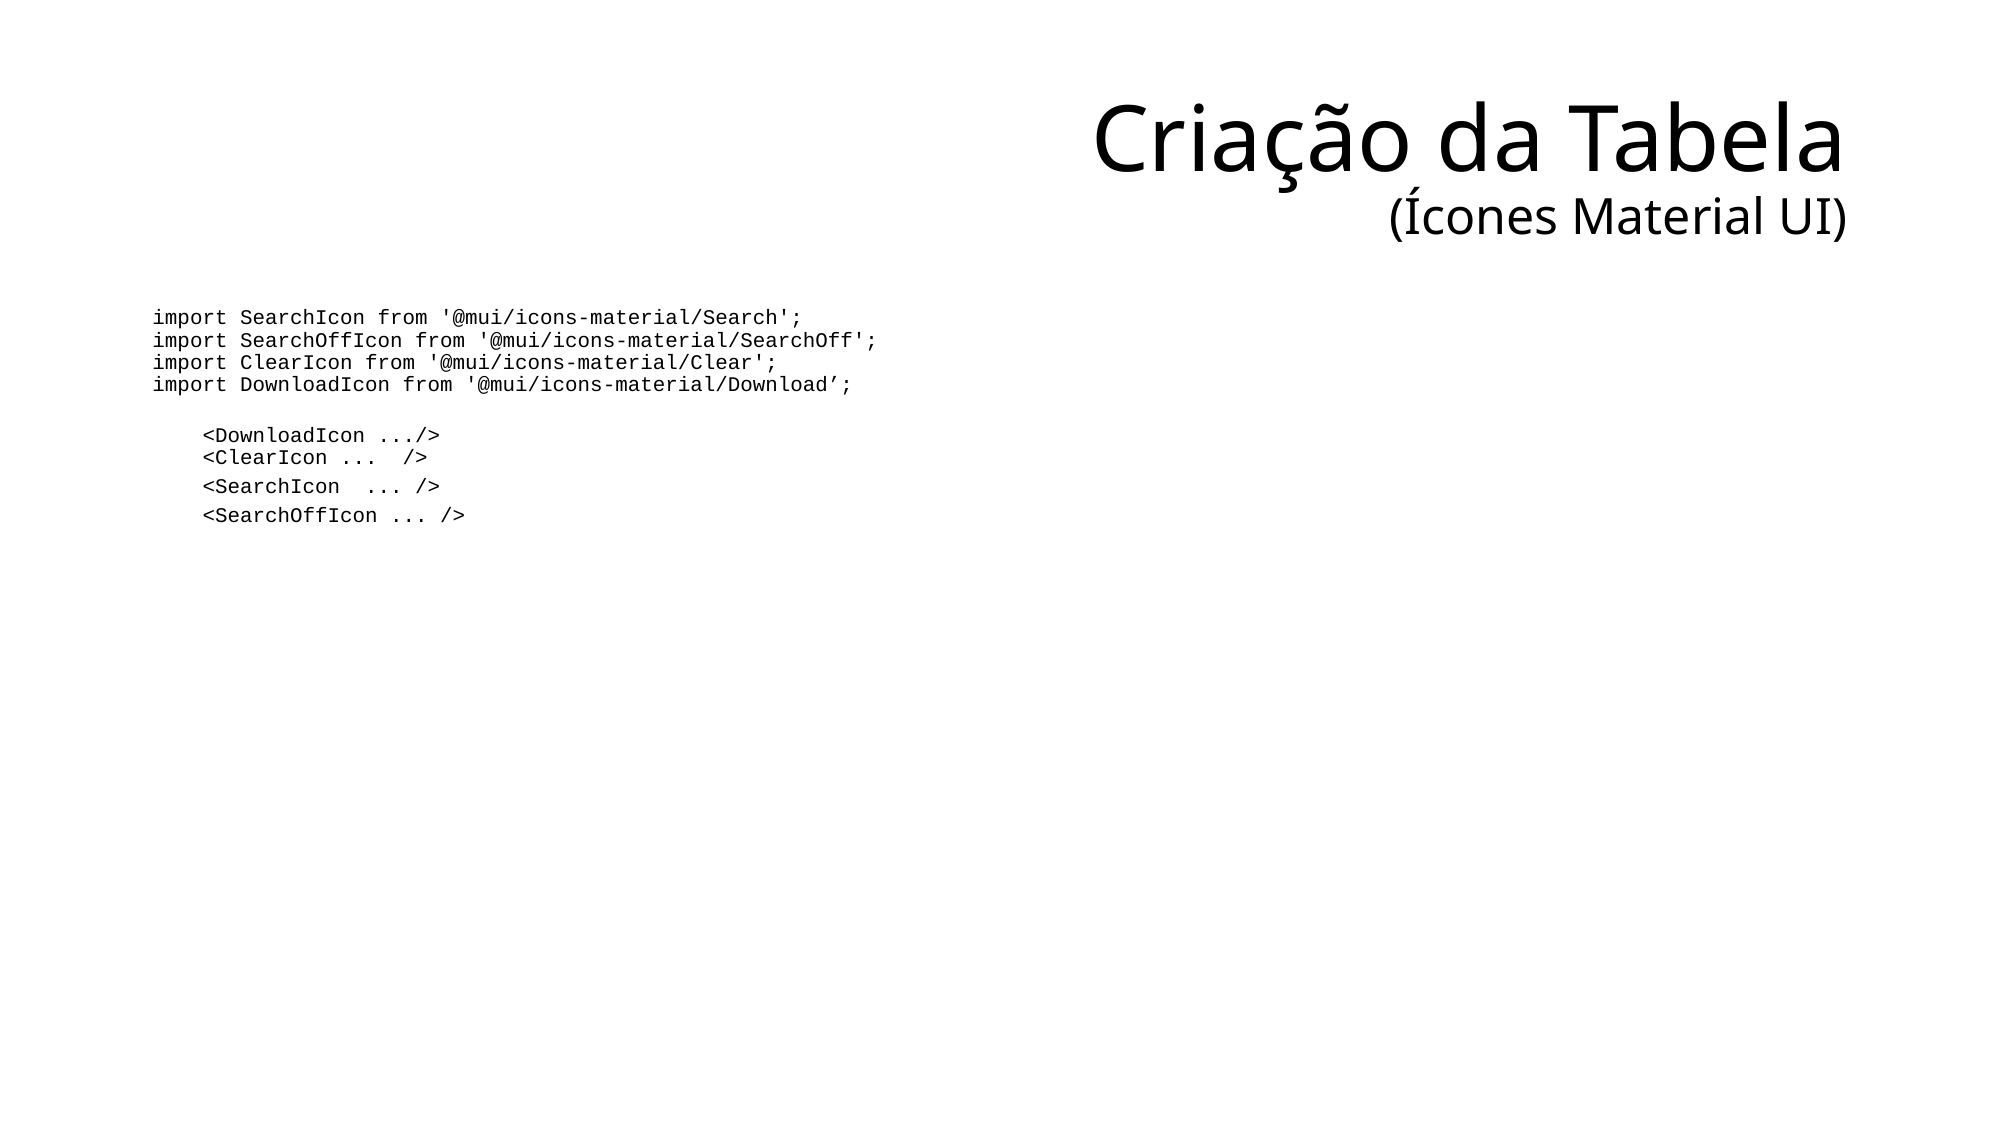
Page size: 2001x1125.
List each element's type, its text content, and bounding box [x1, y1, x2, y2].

list import SearchIcon from '@mui/icons-material/Search'; import SearchOffIcon from '@mui/icons-material/SearchOff'; import ClearIcon from '@mui/icons-material/Clear'; import DownloadIcon from '@mui/icons-material/Download’; <DownloadIcon .../> <ClearIcon ... /> <SearchIcon ... /> <SearchOffIcon ... /> [137, 299, 1863, 1014]
title Criação da Tabela (Ícones Material UI) [137, 59, 1863, 278]
